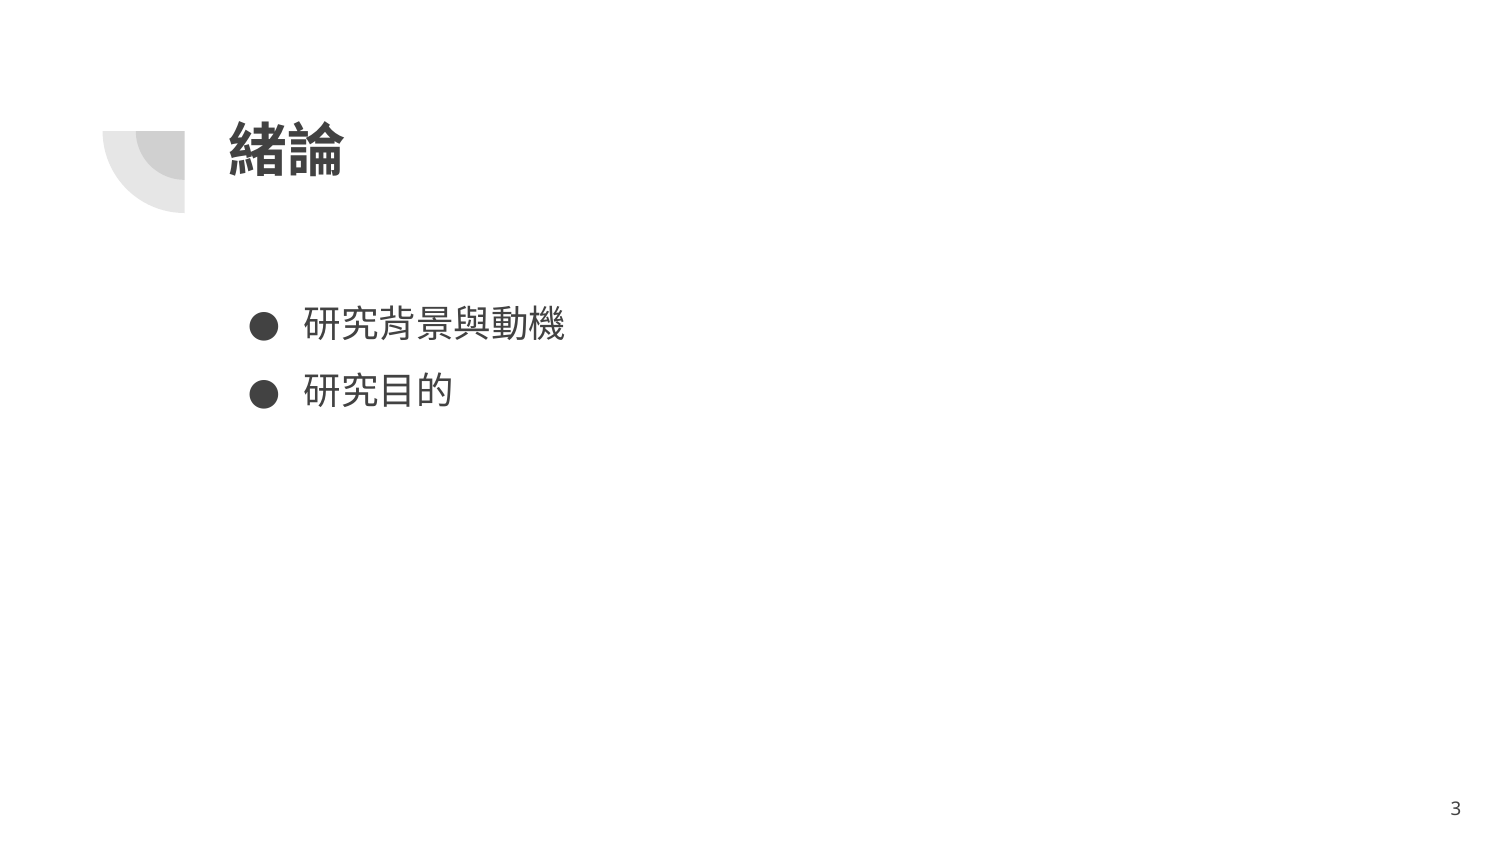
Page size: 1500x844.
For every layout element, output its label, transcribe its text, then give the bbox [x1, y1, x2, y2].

slide_number 3 [1386, 777, 1477, 842]
title 緒論 [213, 98, 1368, 262]
list 研究背景與動機 研究目的 [213, 262, 1368, 744]
